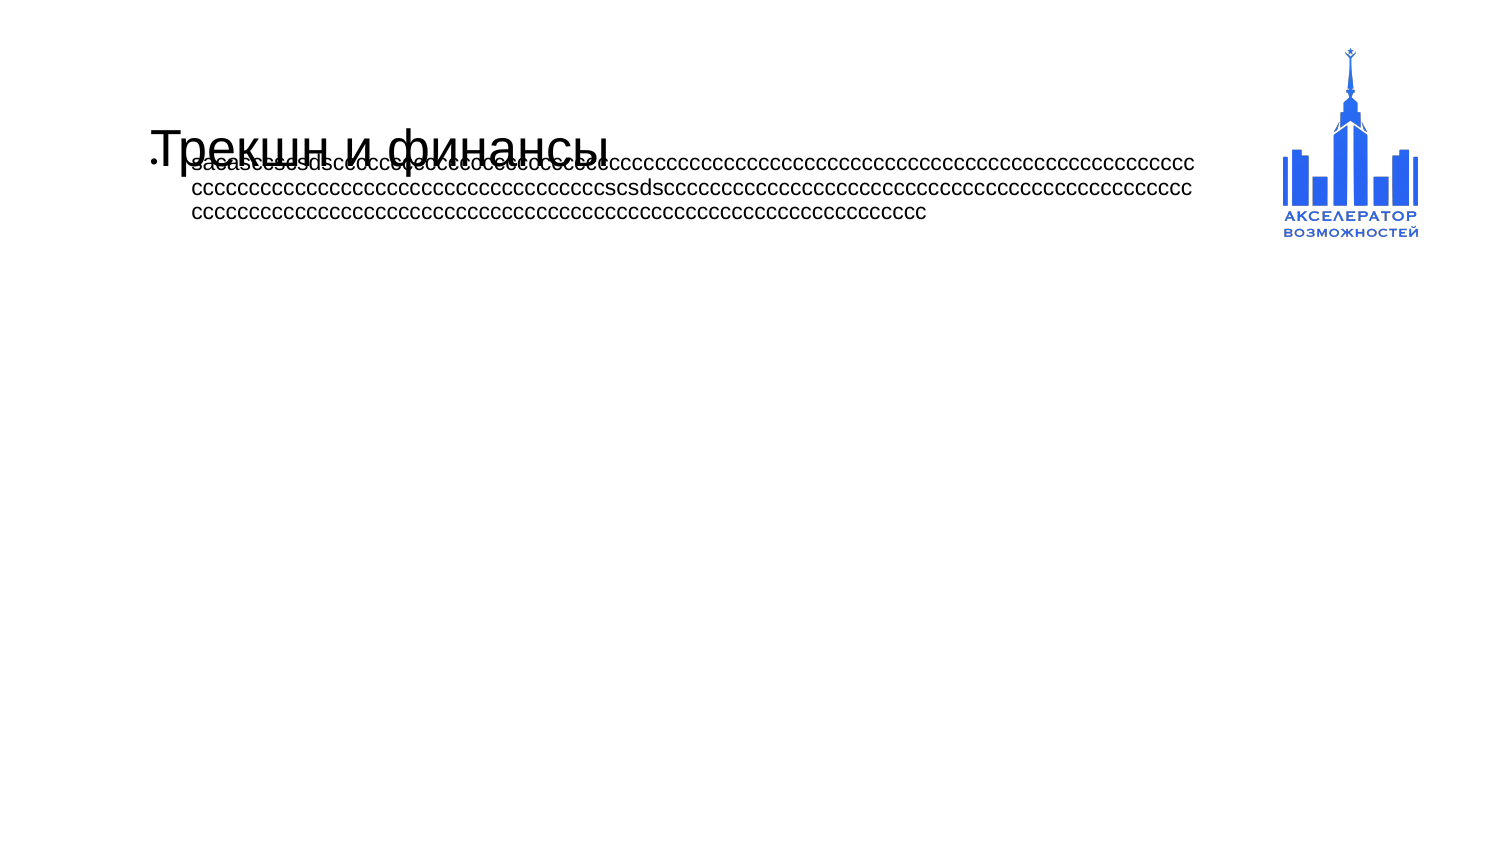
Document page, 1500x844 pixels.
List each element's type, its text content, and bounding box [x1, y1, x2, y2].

title Трекшн и финансы [150, 75, 900, 187]
title Трекшн и финансы [150, 188, 900, 225]
picture [1283, 48, 1418, 237]
